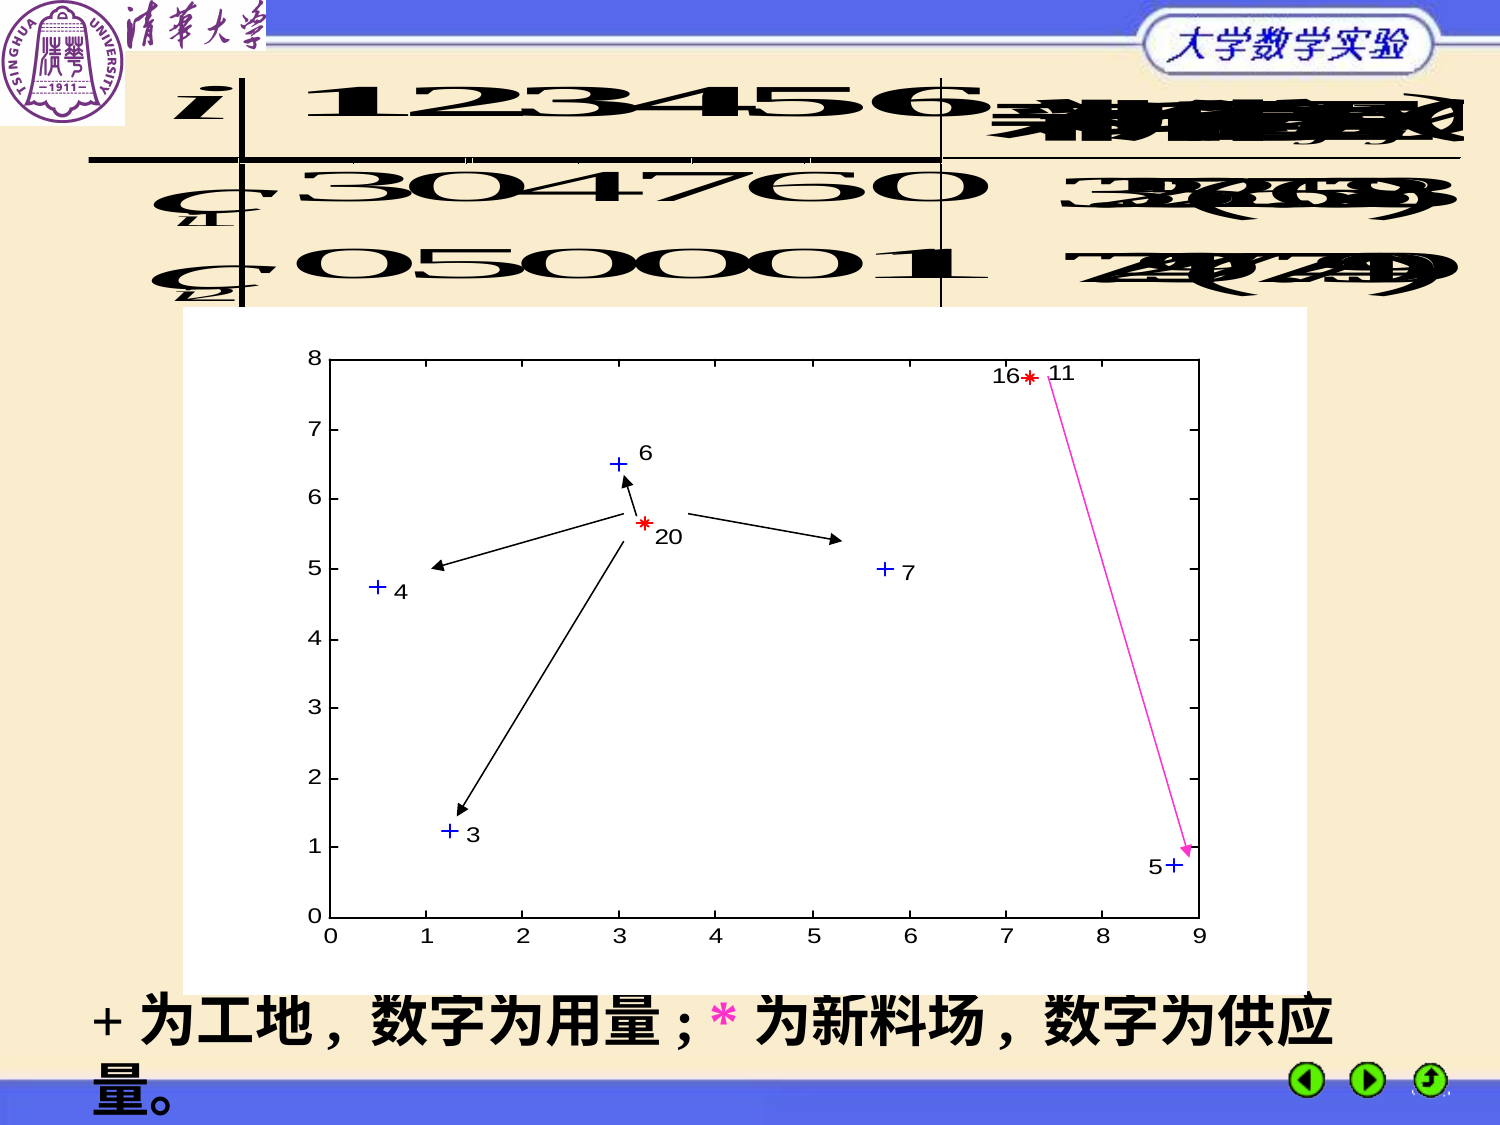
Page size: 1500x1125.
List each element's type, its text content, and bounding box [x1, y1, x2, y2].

text_box +为工地, 数字为用量; *为新料场, 数字为供应量。 [76, 976, 1390, 1125]
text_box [88, 78, 1464, 366]
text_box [430, 375, 1190, 858]
picture [0, 0, 1500, 1125]
